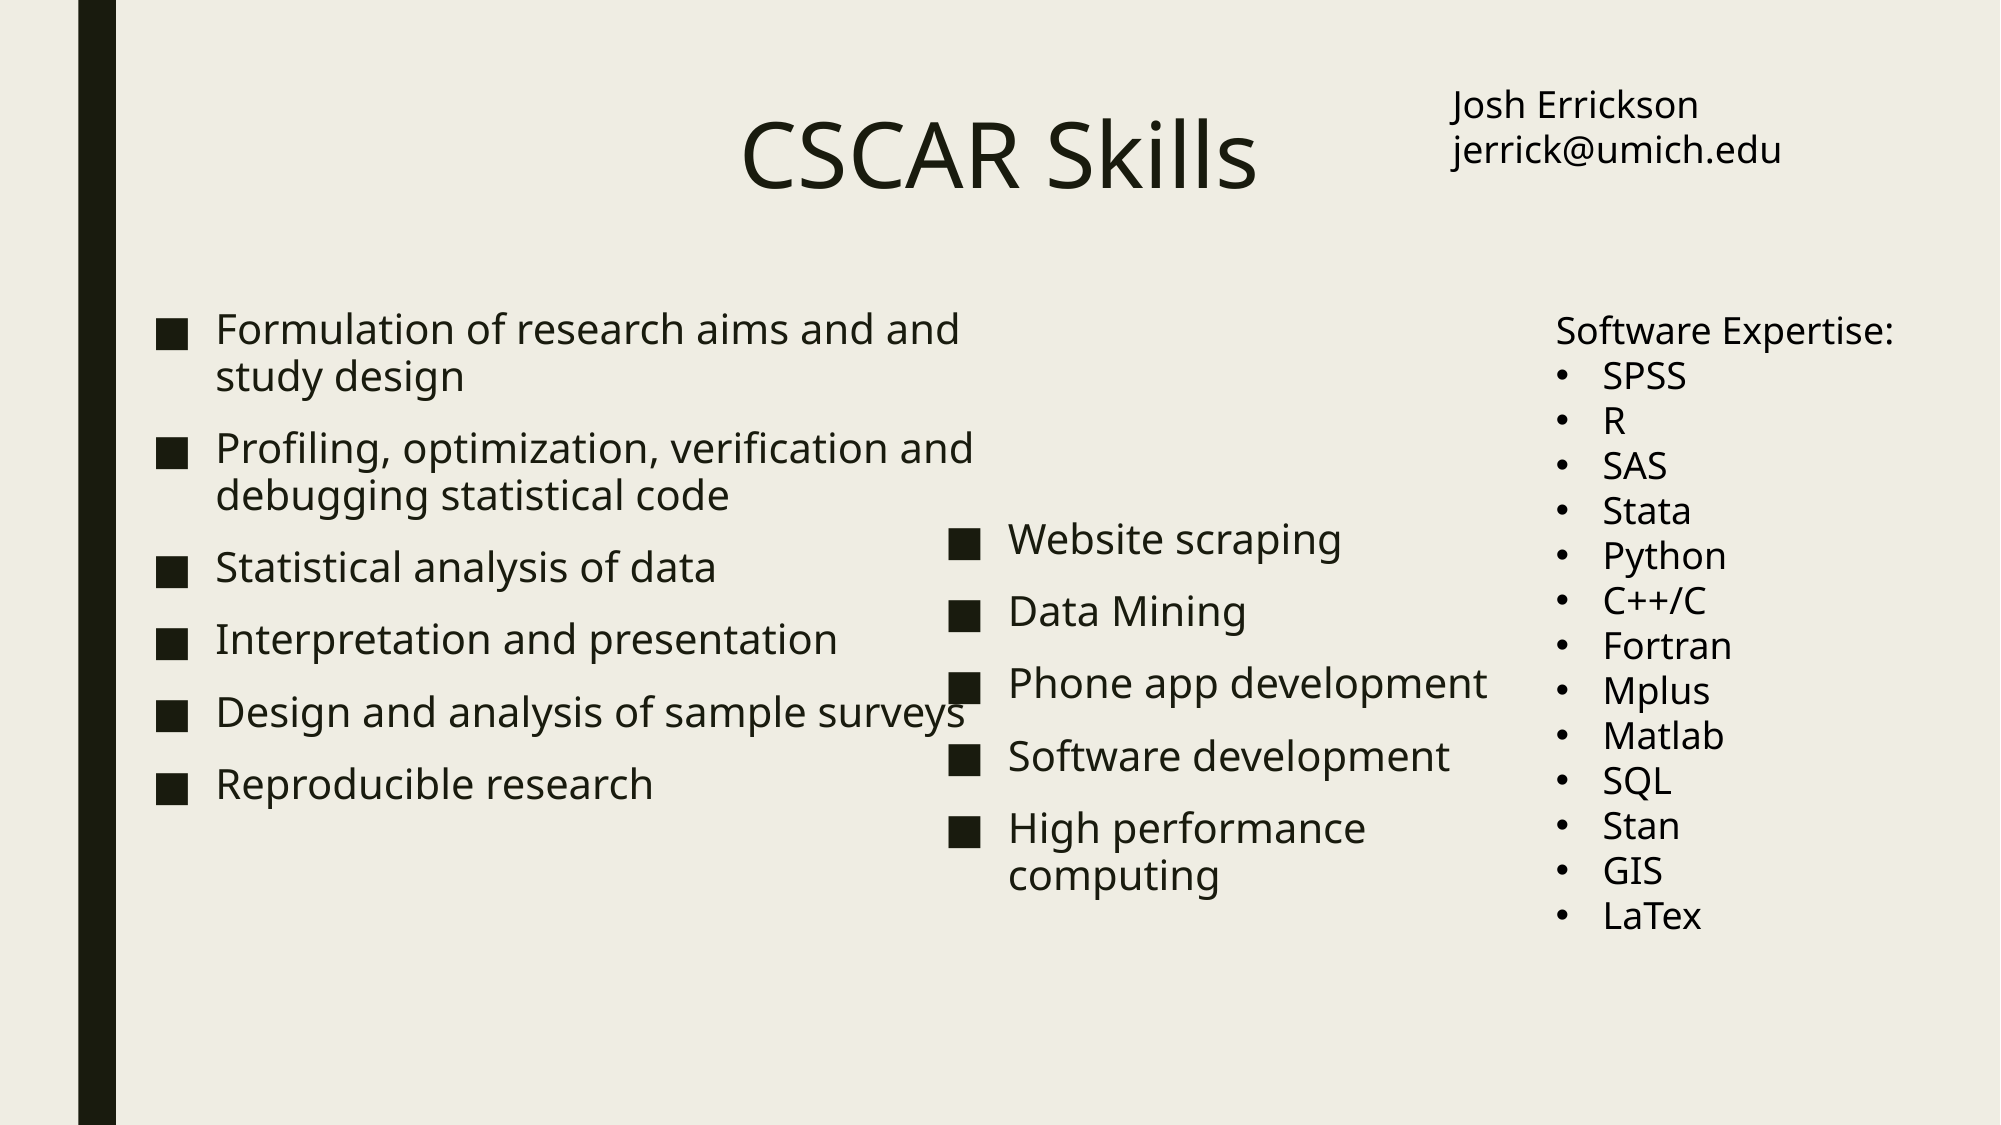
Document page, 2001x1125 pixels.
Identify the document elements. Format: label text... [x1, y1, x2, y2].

title CSCAR Skills [269, 102, 1731, 313]
text_box Josh Errickson jerrick@umich.edu [1437, 74, 1954, 179]
list Formulation of research aims and and study design Profiling, optimization, verification and debugging statistical code Statistical analysis of data Interpretation and presentation Design and analysis of sample surveys Reproducible research [137, 299, 1003, 1014]
text_box Software Expertise: SPSS R SAS Stata Python C++/C Fortran Mplus Matlab SQL Stan GIS LaTex [1540, 299, 1964, 945]
text_box Website scraping Data Mining Phone app development Software development High performance computing [929, 509, 1512, 953]
